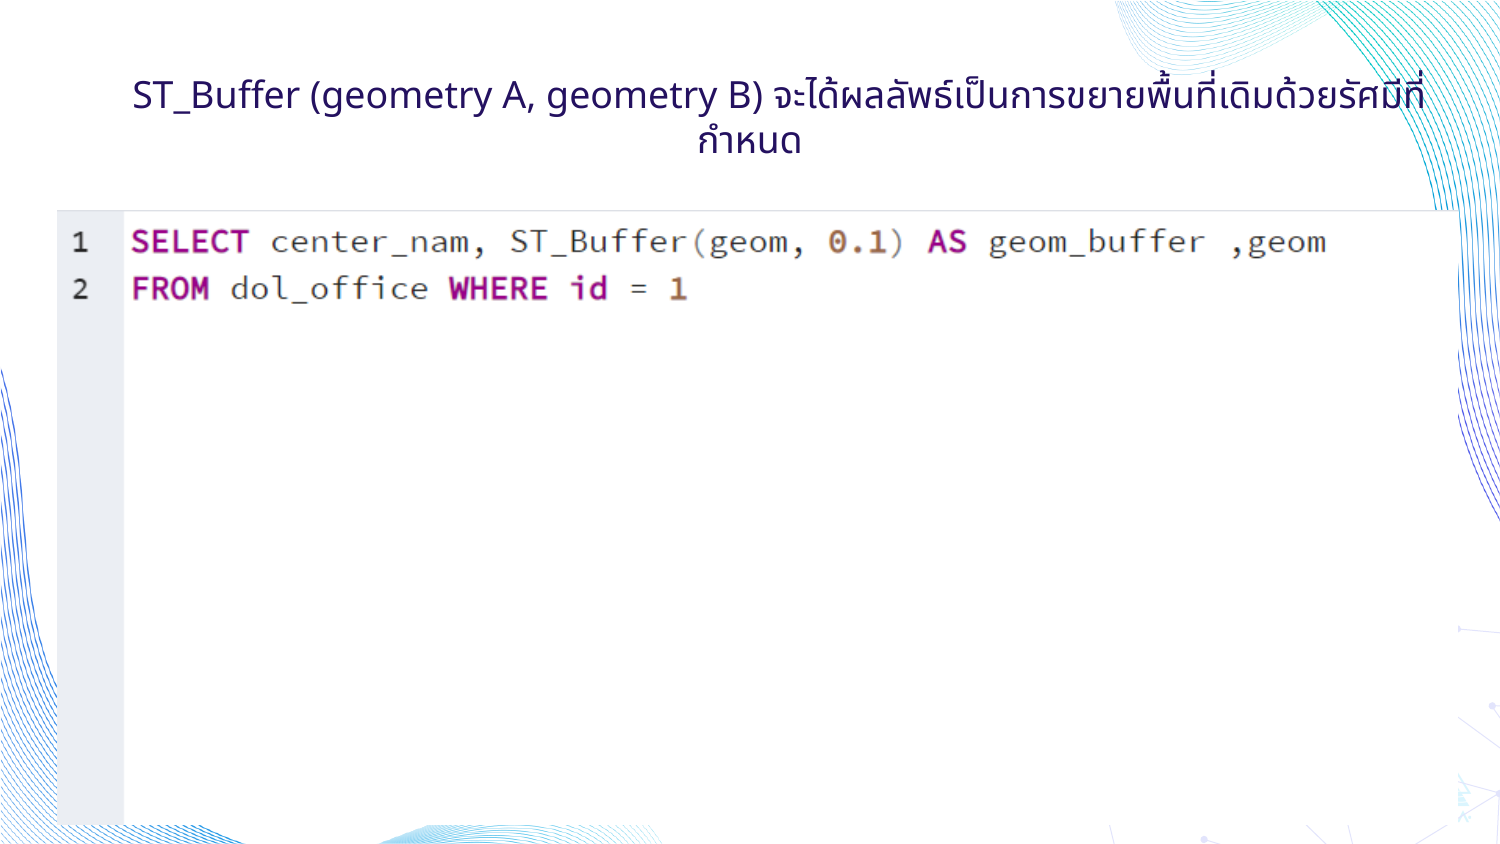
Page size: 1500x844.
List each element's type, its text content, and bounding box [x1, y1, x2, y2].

picture [1109, 0, 1500, 532]
text_box ST_Buffer (geometry A, geometry B) จะได้ผลลัพธ์เป็นการขยายพื้นที่เดิมด้วยรัศมีที่กำหนด [11, 11, 1489, 691]
picture [0, 210, 1459, 844]
